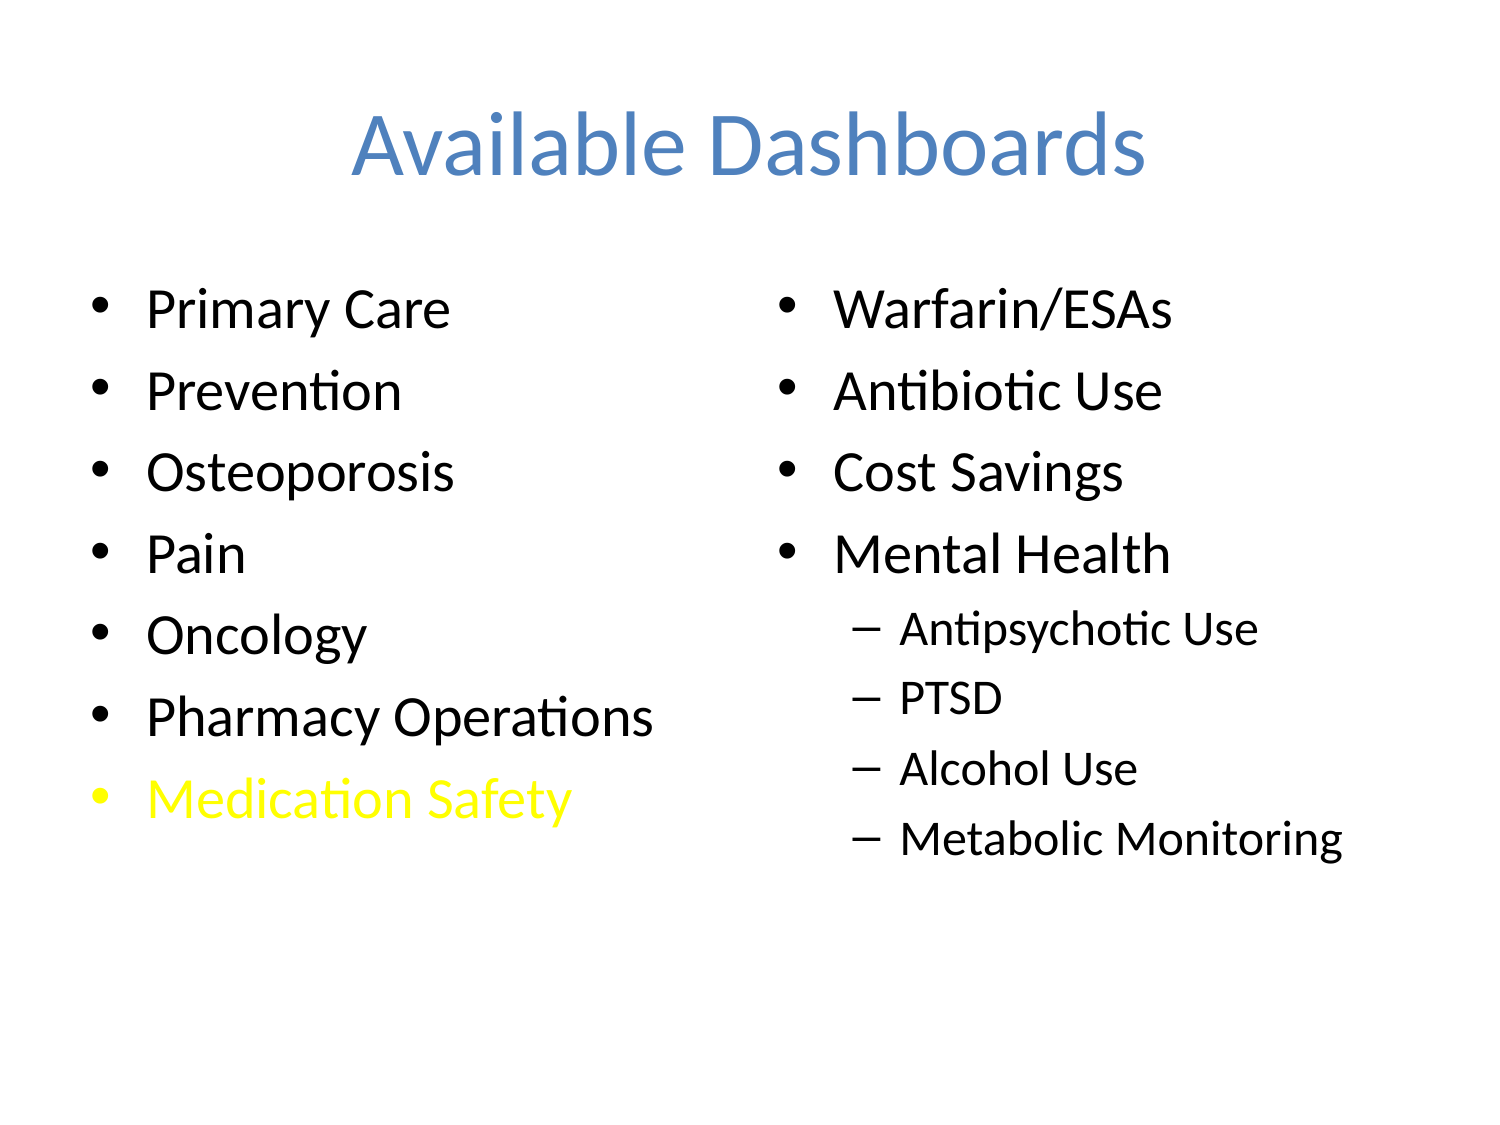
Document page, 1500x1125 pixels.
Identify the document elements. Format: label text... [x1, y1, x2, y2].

list Primary Care Prevention Osteoporosis Pain Oncology Pharmacy Operations Medication Safety [75, 262, 700, 1005]
title Available Dashboards [75, 45, 1425, 233]
list Warfarin/ESAs Antibiotic Use Cost Savings Mental Health Antipsychotic Use PTSD Alcohol Use Metabolic Monitoring [762, 262, 1425, 1005]
